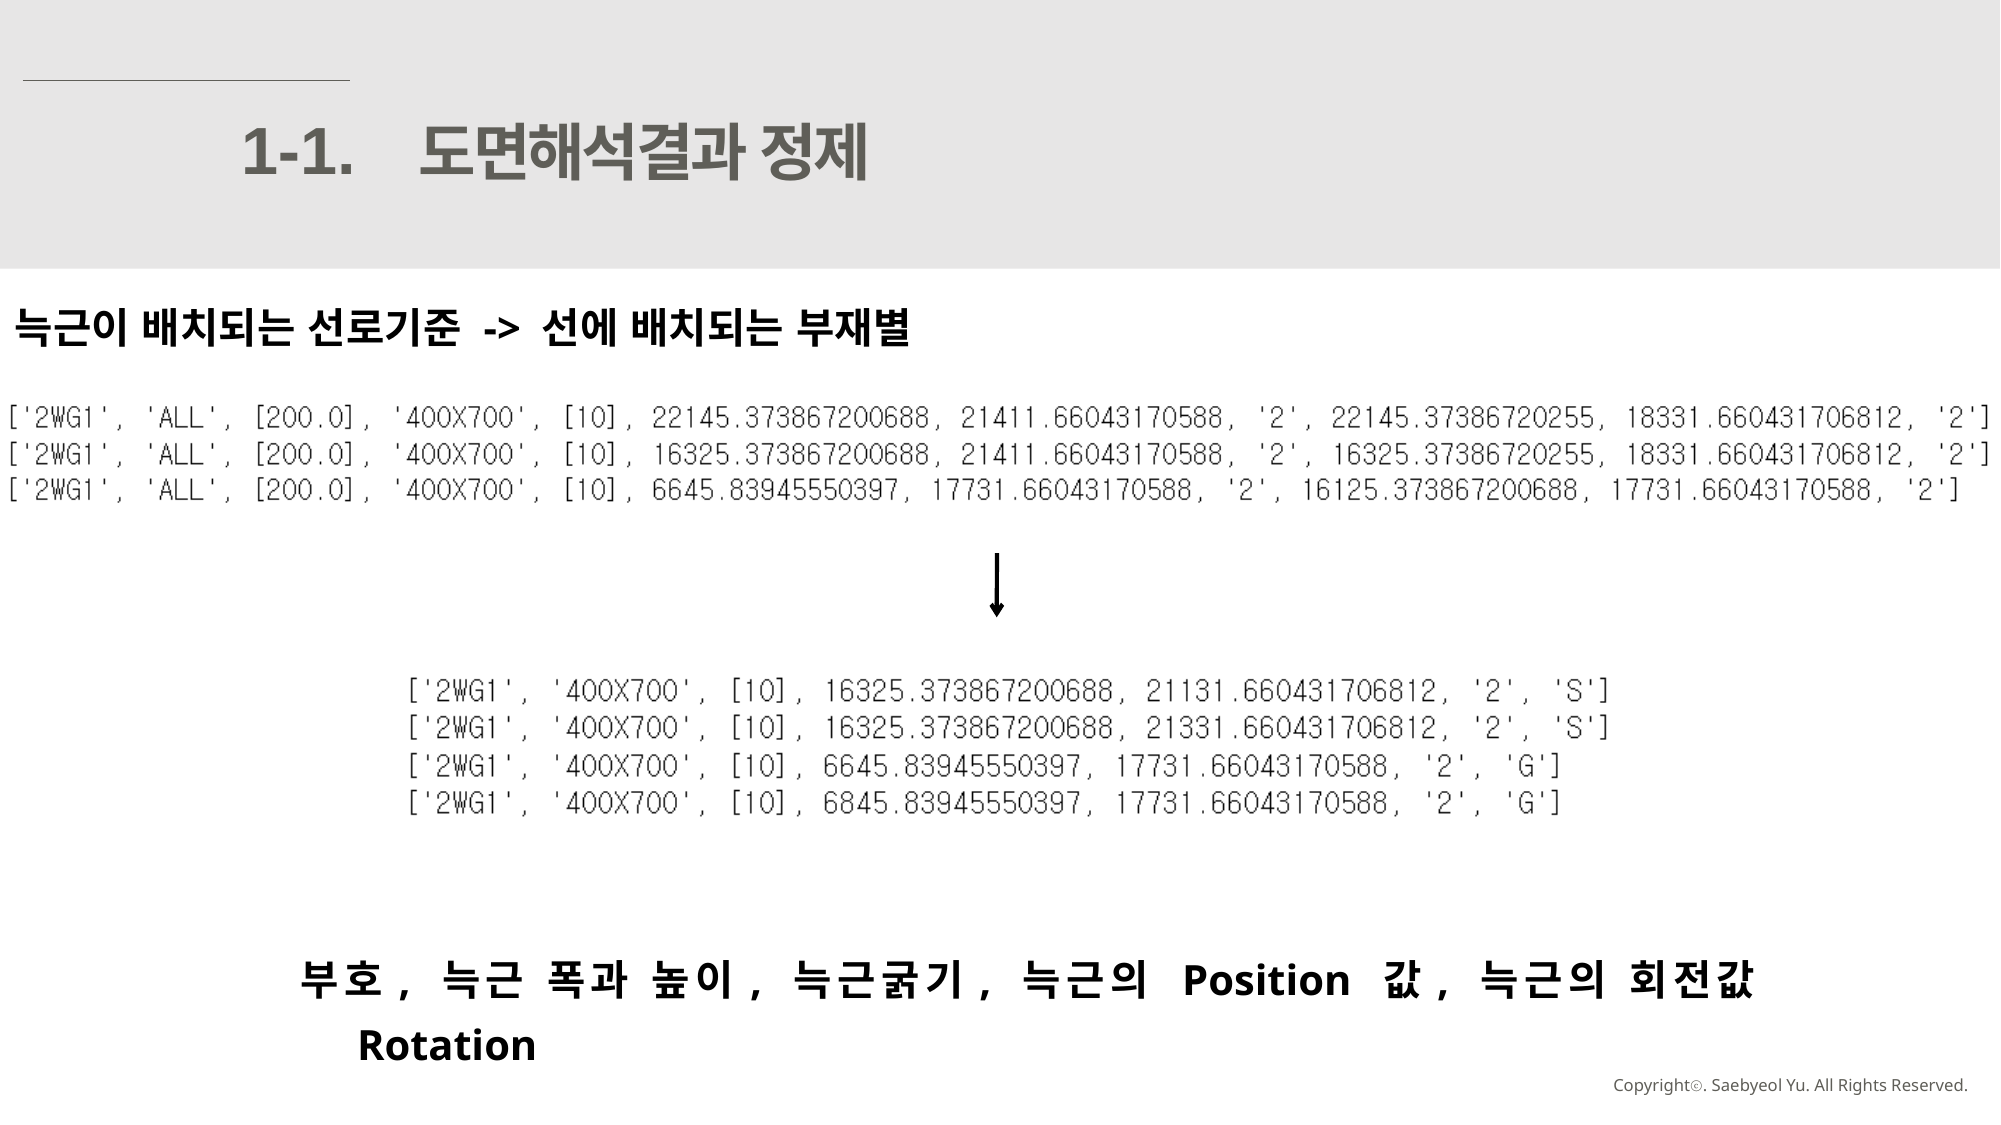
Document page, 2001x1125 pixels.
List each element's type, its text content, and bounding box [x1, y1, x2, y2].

text_box 늑근이 배치되는 선로기준 -> 선에 배치되는 부재별 [0, 279, 2000, 360]
text_box 부호, 늑근 폭과 높이, 늑근굵기, 늑근의 Position 값, 늑근의 회전값 Rotation [285, 931, 1771, 1076]
text_box 도면해석결과 정제 [404, 105, 887, 196]
picture [0, 404, 2000, 510]
picture [398, 672, 1618, 824]
text_box [0, 0, 2000, 270]
text_box 1-1. [226, 100, 371, 196]
